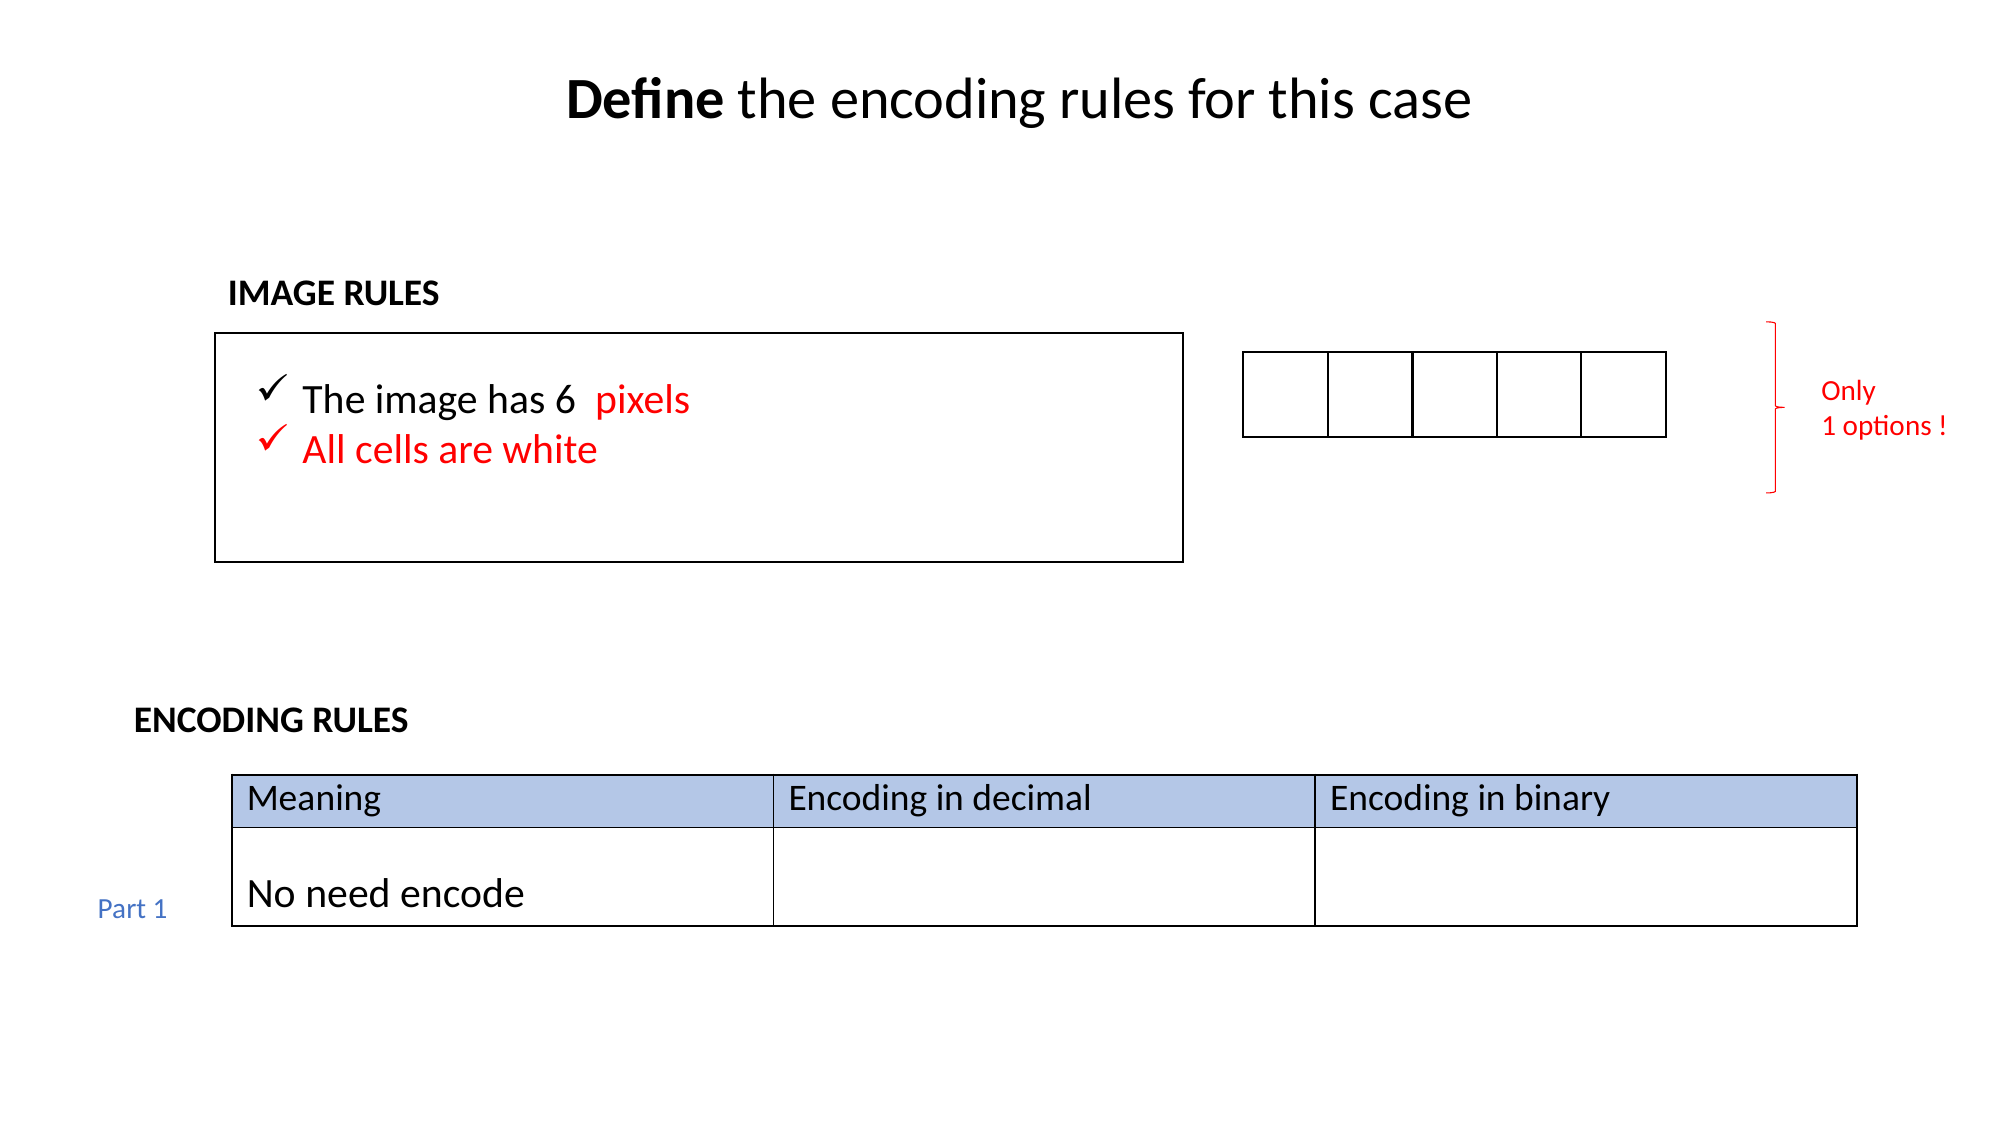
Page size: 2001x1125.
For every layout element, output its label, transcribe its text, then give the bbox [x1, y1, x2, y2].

table_header Encoding in decimal [774, 776, 1314, 827]
table_cell No need encode [233, 828, 773, 925]
text_box [1766, 321, 1785, 494]
text_box [214, 332, 1184, 563]
text_box [1327, 351, 1413, 438]
text_box Define the encoding rules for this case [449, 52, 1590, 138]
text_box [1580, 351, 1667, 438]
text_box Only 1 options ! [1806, 364, 1963, 449]
table_cell [1316, 828, 1856, 925]
text_box Part 1 [83, 881, 183, 932]
text_box [1413, 351, 1498, 438]
table_header Meaning [233, 776, 773, 827]
text_box IMAGE RULES [213, 260, 455, 321]
table_cell [774, 828, 1314, 925]
text_box [1498, 351, 1580, 438]
text_box [1242, 351, 1327, 438]
text_box ENCODING RULES [119, 687, 425, 748]
table_header Encoding in binary [1316, 776, 1856, 827]
